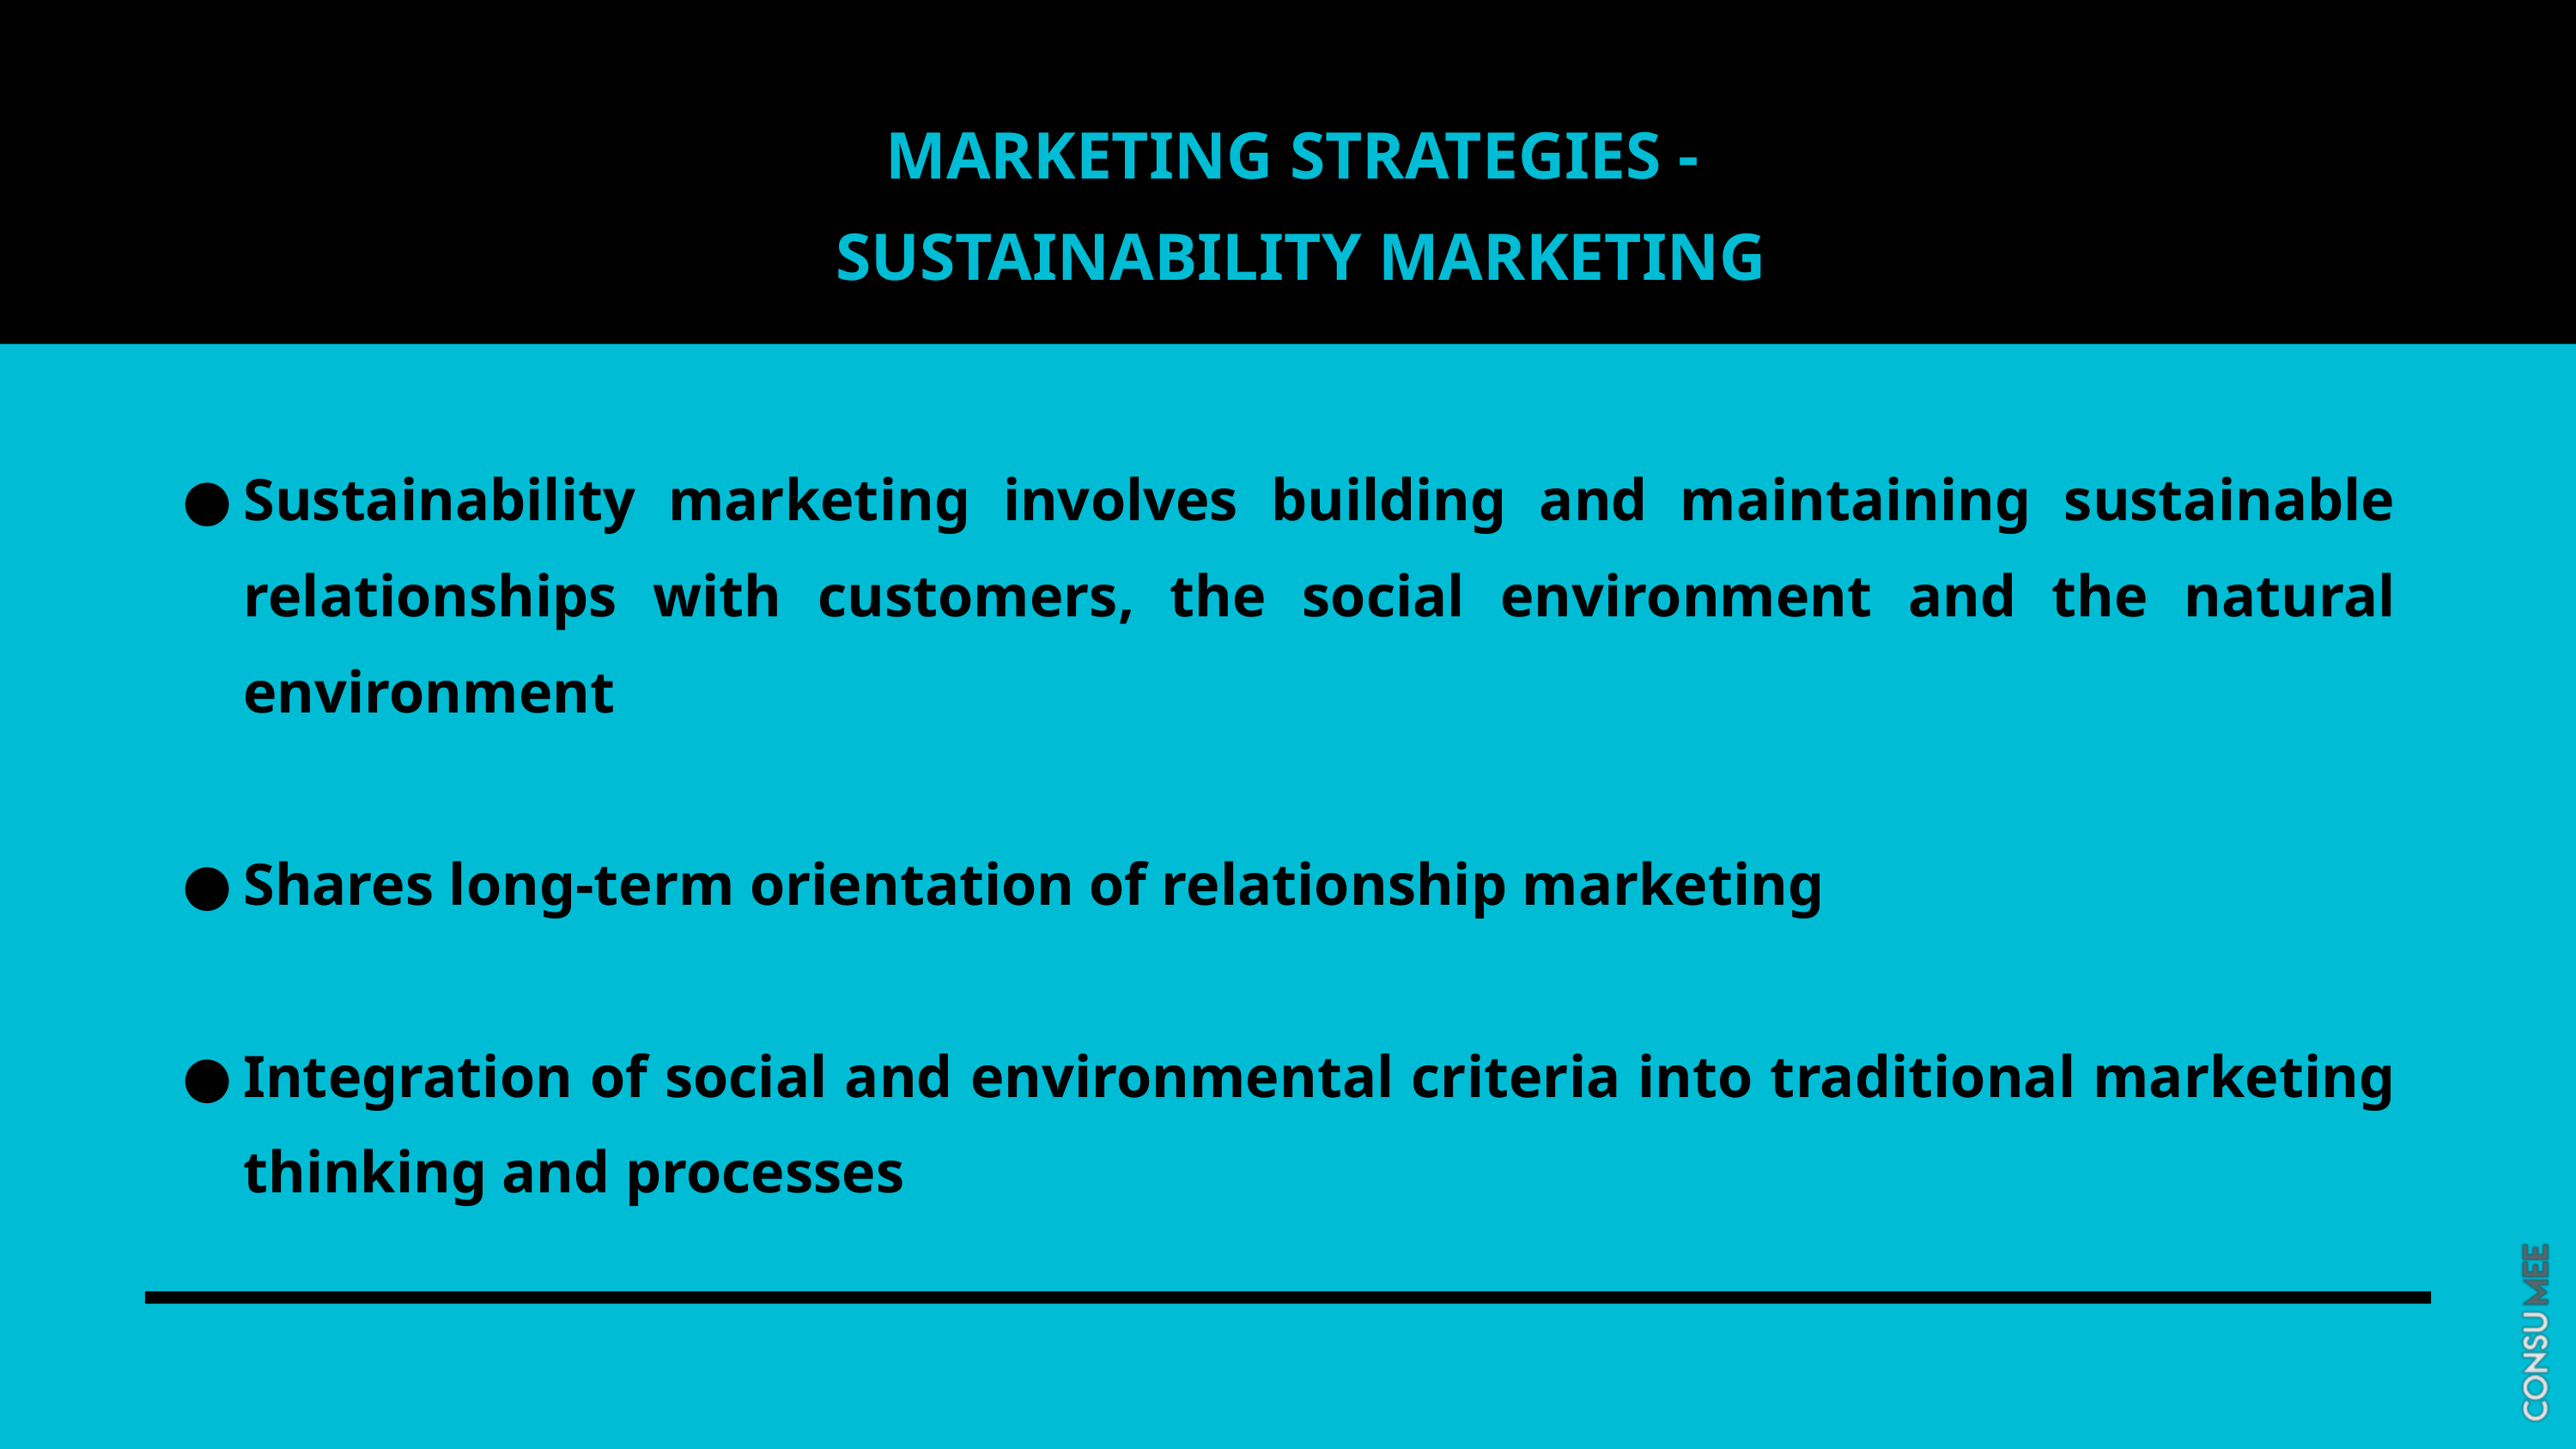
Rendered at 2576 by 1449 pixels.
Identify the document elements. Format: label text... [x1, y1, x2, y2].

text_box [0, 0, 2576, 344]
text_box MARKETING STRATEGIES - SUSTAINABILITY MARKETING [191, 90, 2410, 227]
text_box Sustainability marketing involves building and maintaining sustainable relationships with customers, the social environment and the natural environment Shares long-term orientation of relationship marketing Integration of social and environmental criteria into traditional marketing thinking and processes [179, 436, 2397, 765]
text_box [144, 1291, 2404, 1304]
picture [2409, 1196, 2576, 1448]
